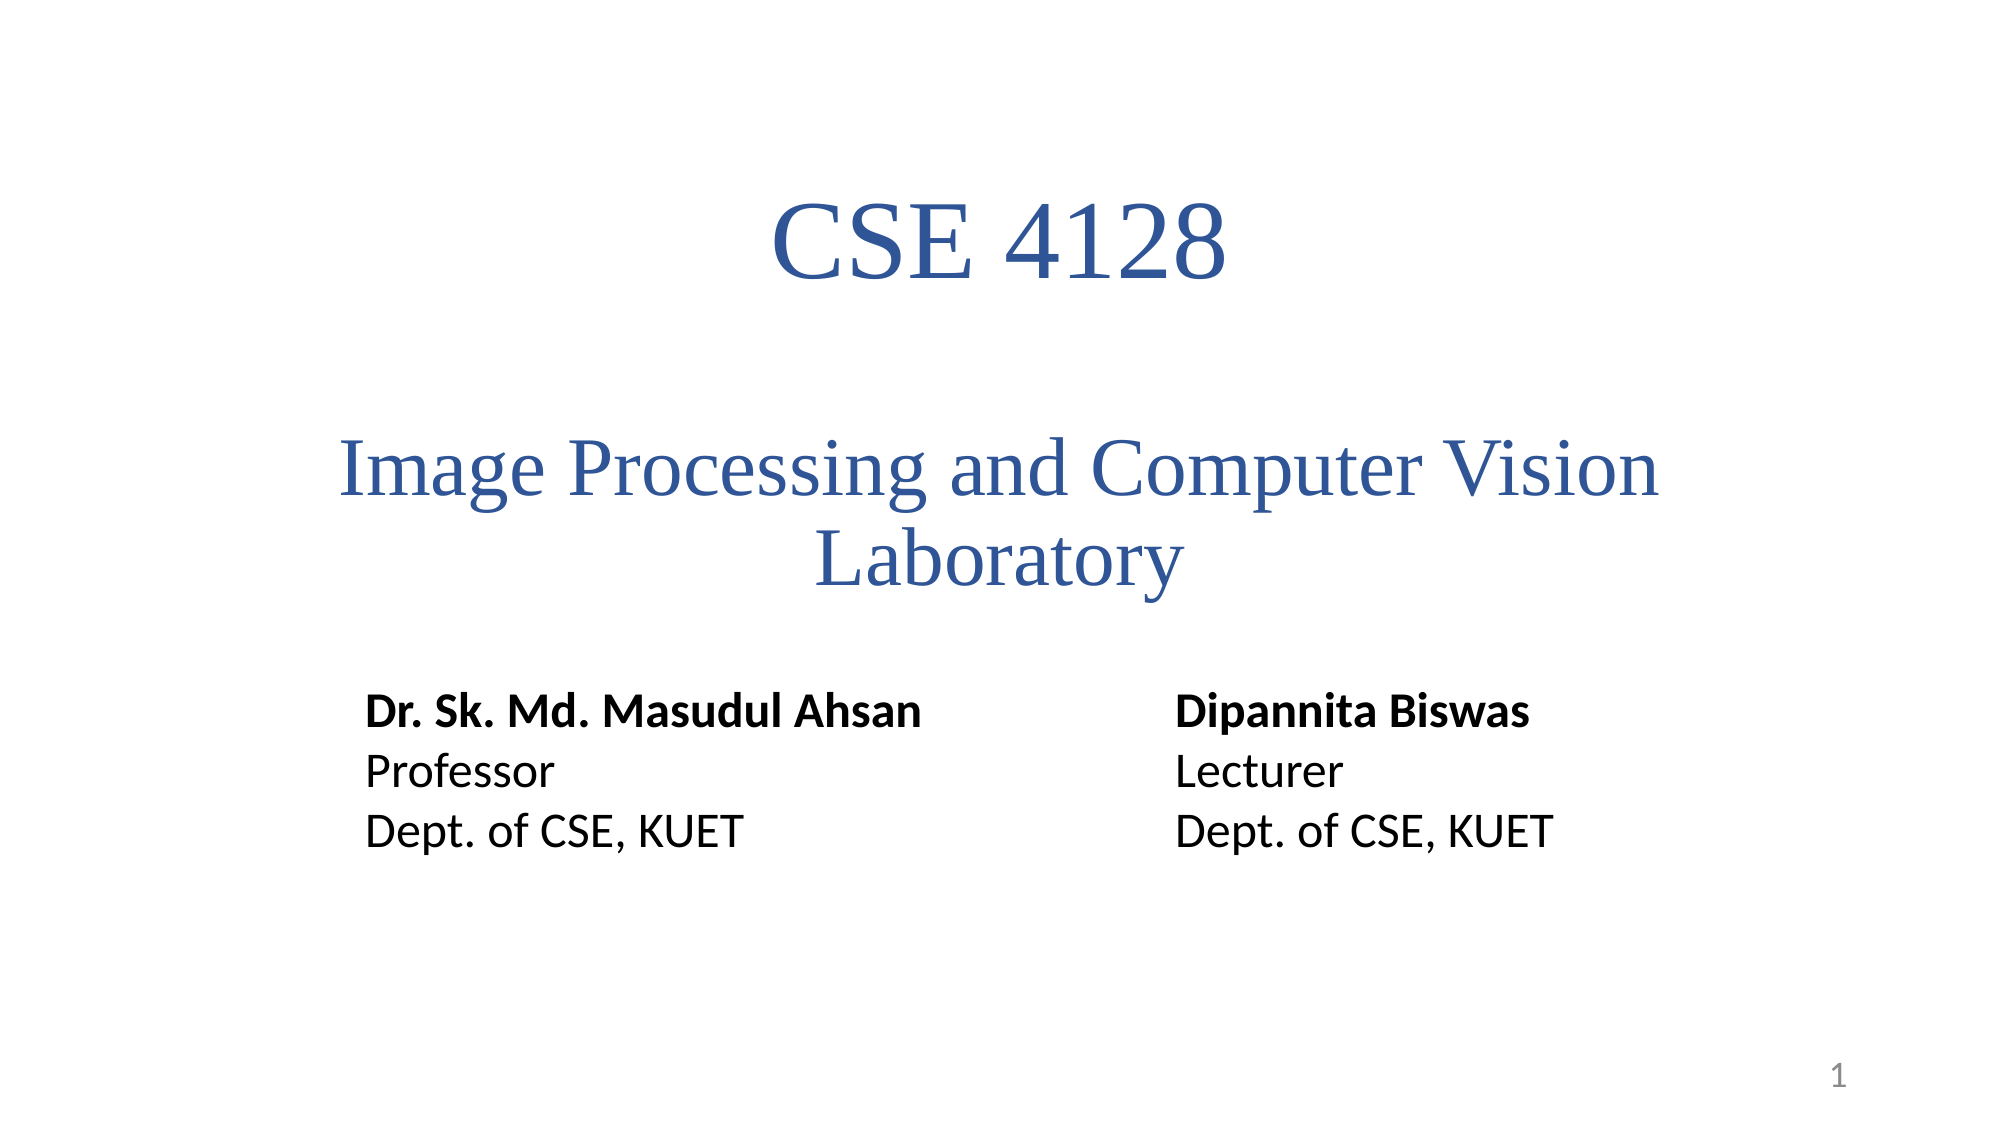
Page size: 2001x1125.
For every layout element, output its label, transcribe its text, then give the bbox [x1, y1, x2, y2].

text_box Dipannita Biswas Lecturer Dept. of CSE, KUET [1160, 670, 1570, 866]
slide_number 1 [1412, 1042, 1863, 1103]
title CSE 4128 Image Processing and Computer Vision Laboratory [248, 145, 1752, 612]
text_box Dr. Sk. Md. Masudul Ahsan Professor Dept. of CSE, KUET [350, 670, 938, 926]
